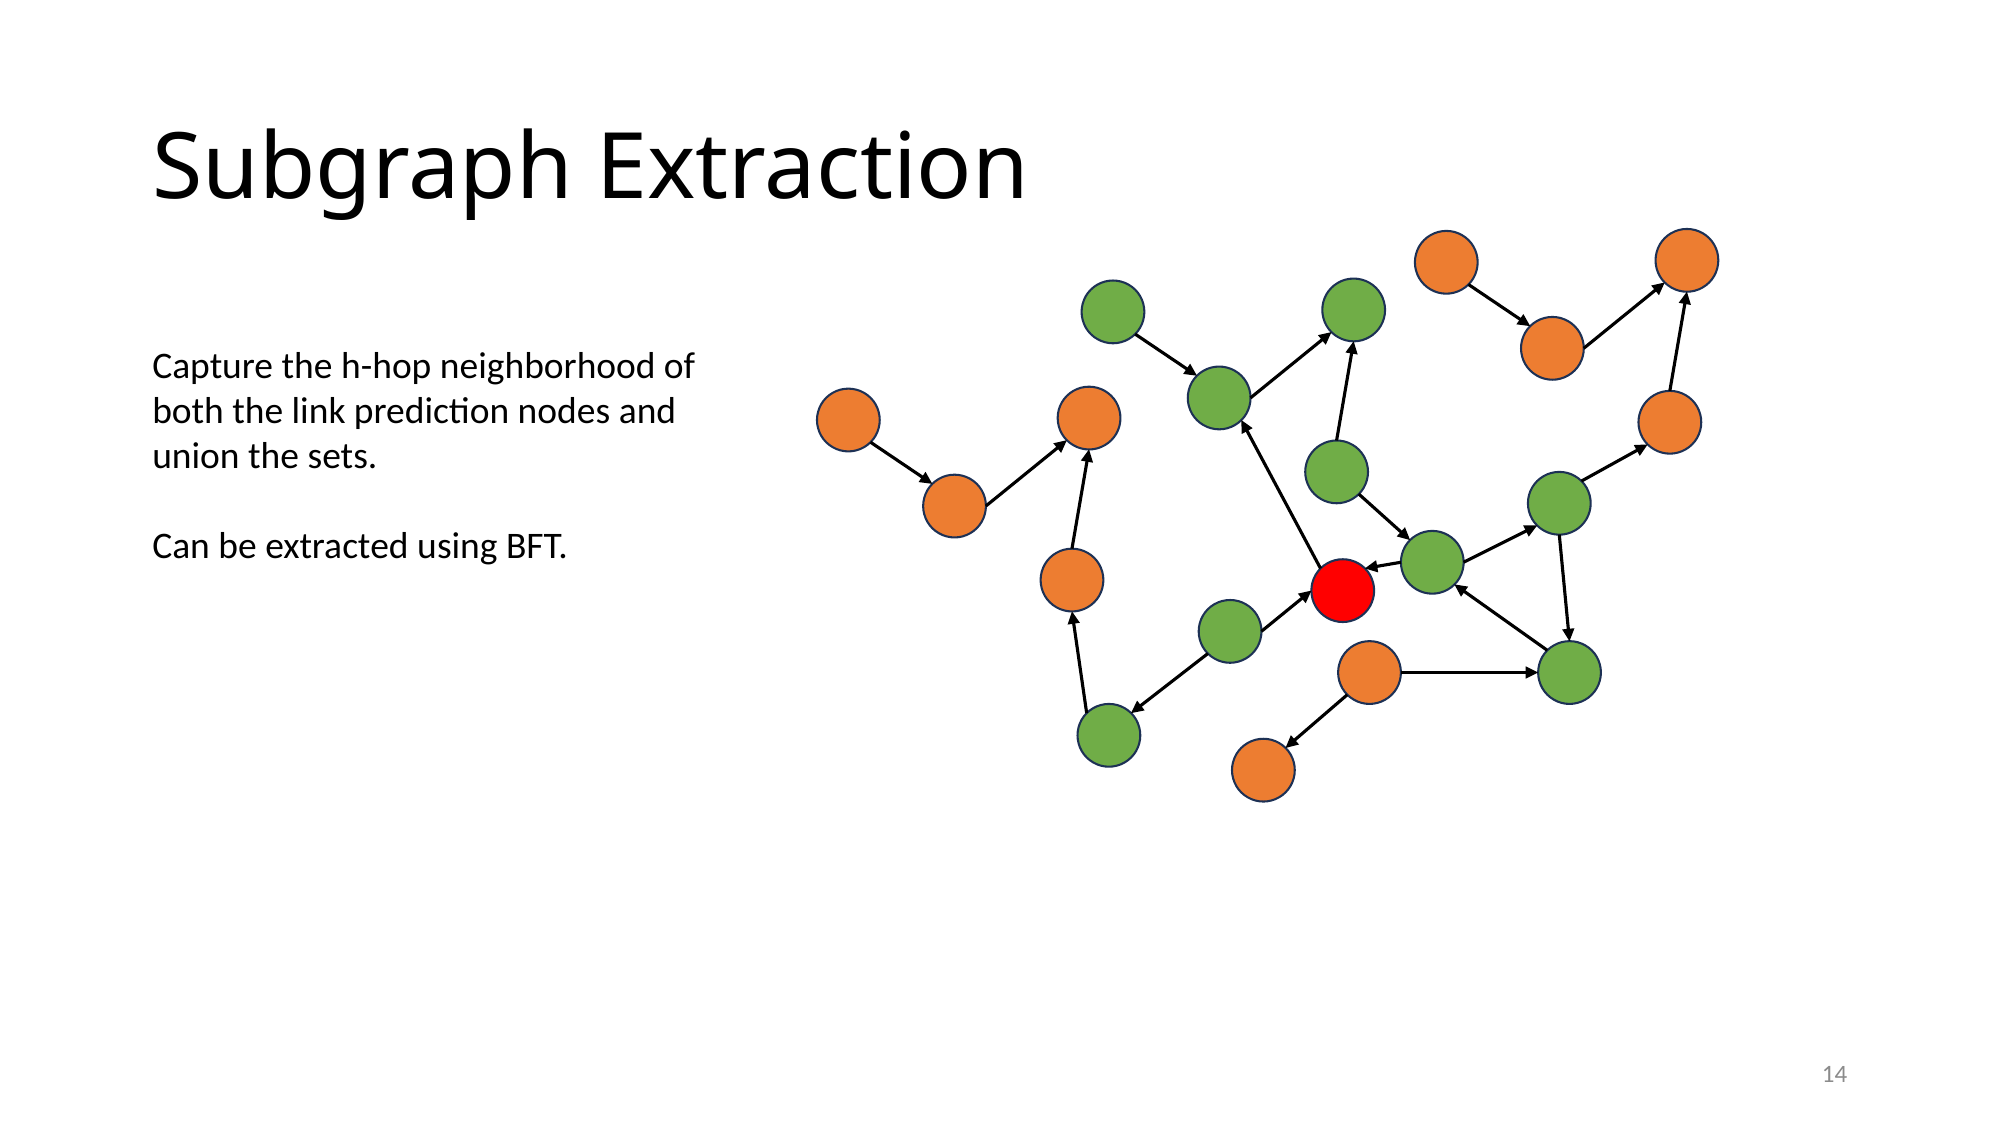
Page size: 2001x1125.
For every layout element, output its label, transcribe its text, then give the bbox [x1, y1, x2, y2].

text_box [1337, 640, 1402, 705]
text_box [1135, 333, 1197, 376]
title Subgraph Extraction [137, 59, 1863, 278]
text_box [1285, 694, 1348, 748]
text_box Capture the h-hop neighborhood of both the link prediction nodes and union the sets. Can be extracted using BFT. [137, 334, 753, 574]
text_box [985, 440, 1067, 507]
text_box [1321, 439, 1370, 505]
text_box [1336, 341, 1354, 441]
text_box [815, 387, 881, 453]
text_box [1400, 529, 1465, 595]
text_box [1537, 640, 1602, 705]
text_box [1364, 562, 1401, 569]
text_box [1241, 420, 1321, 569]
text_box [1071, 449, 1090, 549]
text_box [1080, 279, 1146, 345]
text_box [1559, 534, 1570, 642]
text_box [1463, 525, 1538, 563]
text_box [1261, 590, 1312, 632]
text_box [1071, 611, 1087, 714]
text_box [1468, 284, 1531, 327]
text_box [870, 442, 933, 484]
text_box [1581, 444, 1648, 481]
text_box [1250, 332, 1332, 398]
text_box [1669, 291, 1687, 391]
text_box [1130, 653, 1208, 714]
text_box [1197, 598, 1263, 664]
slide_number 14 [1412, 1042, 1863, 1103]
text_box [1519, 315, 1585, 381]
text_box [1526, 470, 1592, 536]
text_box [1230, 737, 1296, 803]
text_box [1637, 389, 1703, 455]
text_box [1321, 277, 1387, 343]
text_box [1039, 547, 1105, 613]
text_box [1413, 229, 1479, 295]
text_box [1186, 365, 1252, 431]
text_box [1076, 702, 1142, 768]
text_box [1358, 494, 1410, 541]
text_box [1056, 385, 1122, 451]
text_box [922, 473, 987, 539]
text_box [1310, 558, 1376, 624]
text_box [1454, 584, 1548, 651]
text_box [1583, 282, 1665, 349]
text_box [1654, 227, 1720, 293]
